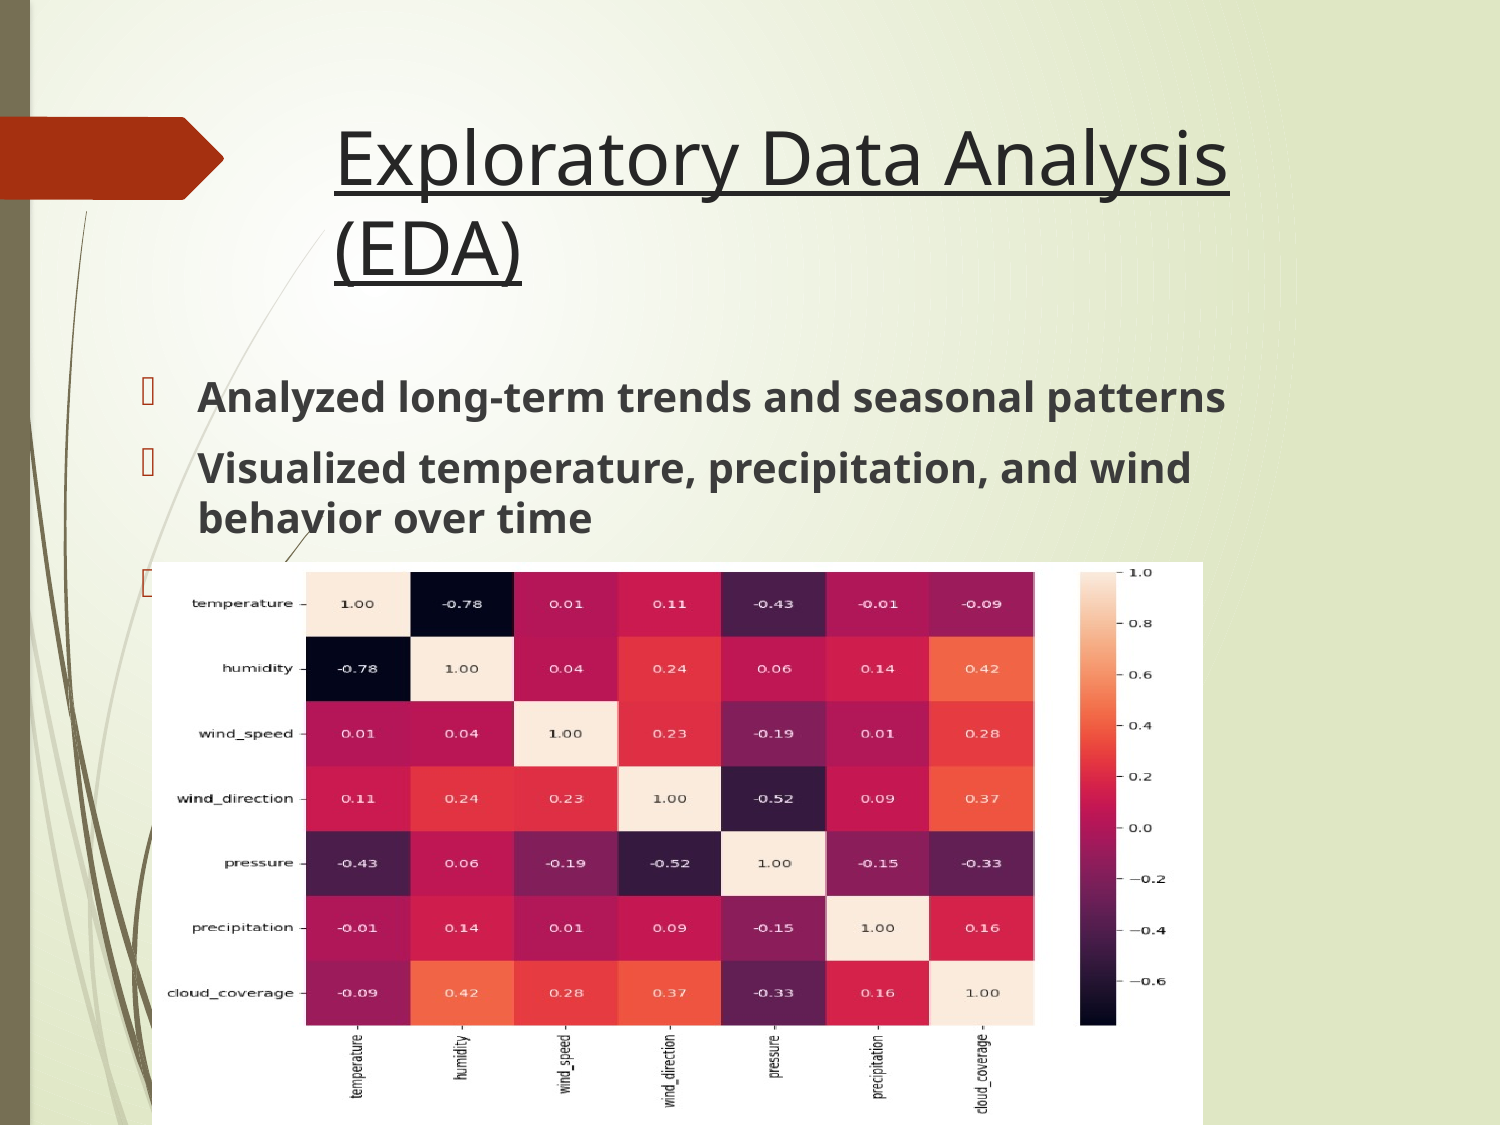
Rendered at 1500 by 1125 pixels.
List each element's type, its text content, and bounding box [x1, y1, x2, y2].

picture [152, 562, 1203, 1125]
list Analyzed long-term trends and seasonal patterns Visualized temperature, precipitation, and wind behavior over time Derived insights to support feature engineering [126, 297, 1322, 1035]
title Exploratory Data Analysis (EDA) [319, 102, 1400, 313]
